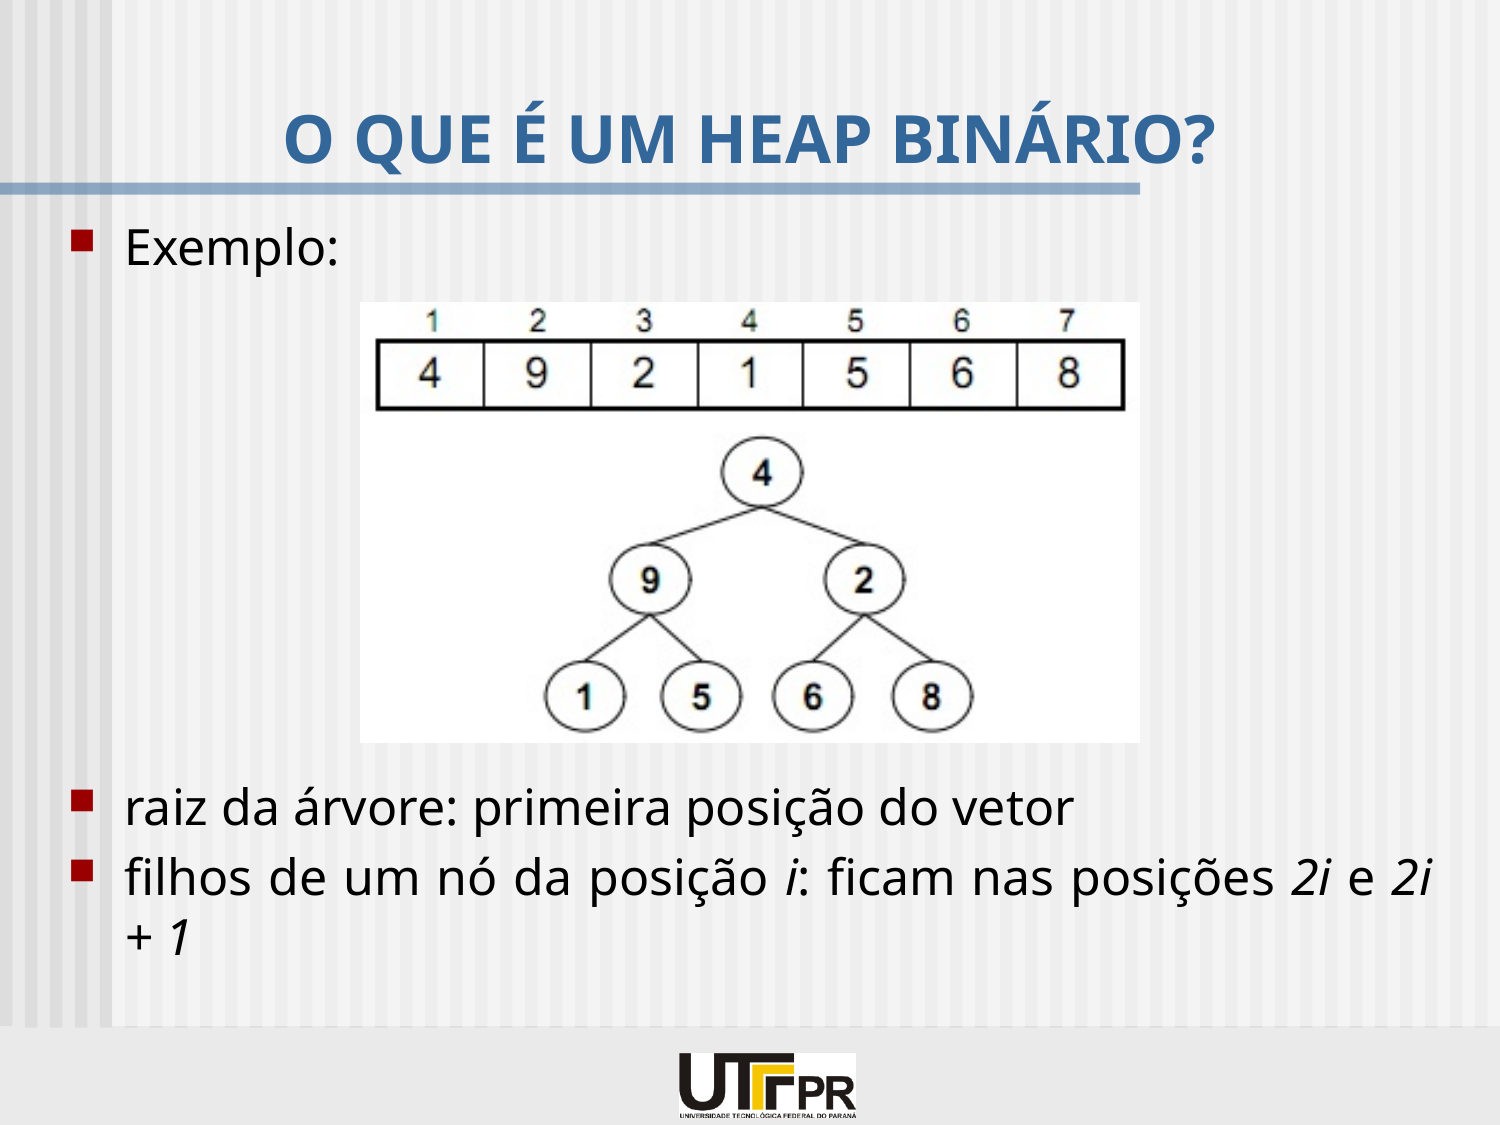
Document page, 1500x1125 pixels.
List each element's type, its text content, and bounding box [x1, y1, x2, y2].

list Exemplo: raiz da árvore: primeira posição do vetor filhos de um nó da posição i: ficam nas posições 2i e 2i + 1 [52, 207, 1448, 1059]
picture [359, 302, 1140, 743]
title O QUE É UM HEAP BINÁRIO? [49, 88, 1451, 185]
picture [679, 1059, 856, 1118]
